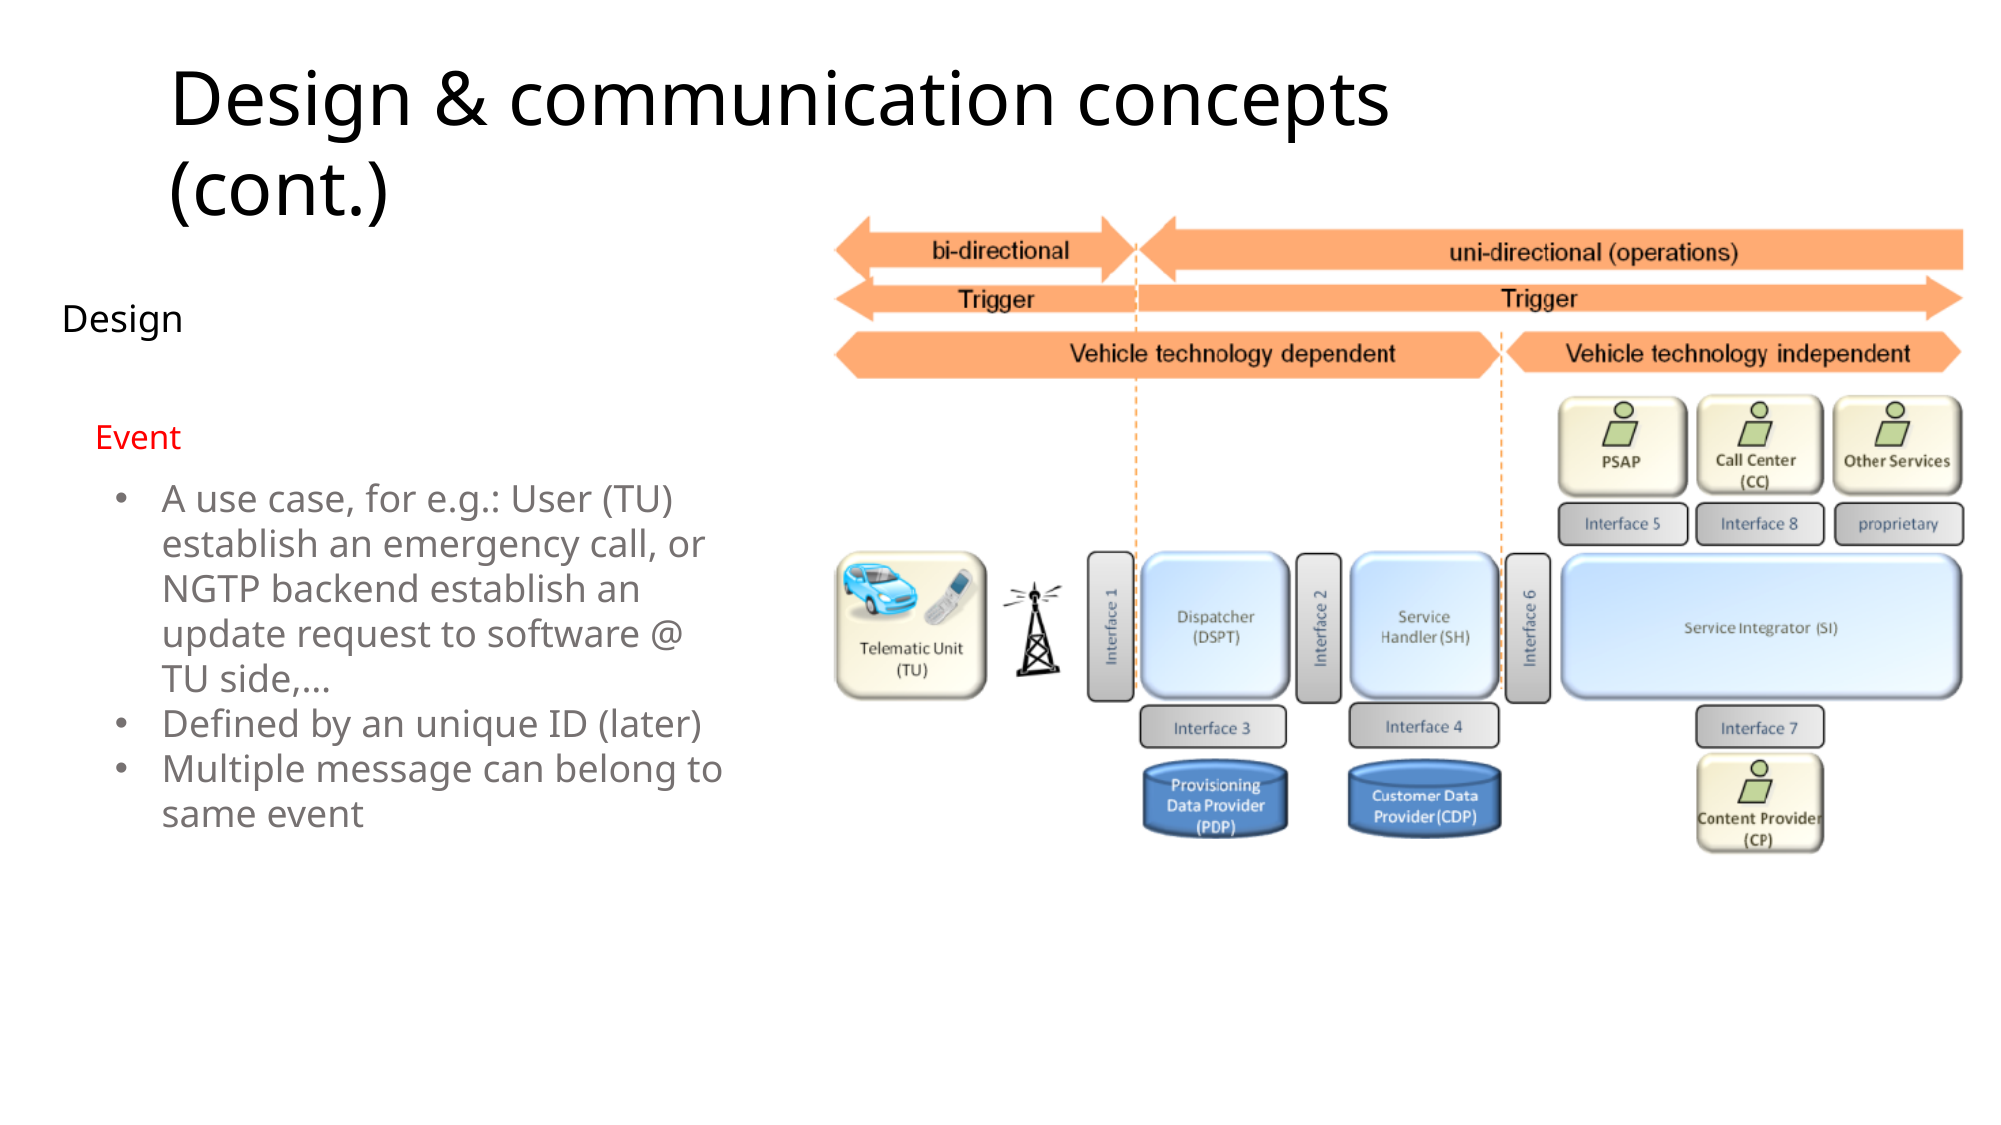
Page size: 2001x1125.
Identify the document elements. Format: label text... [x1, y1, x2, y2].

text_box Event [79, 409, 197, 464]
text_box A use case, for e.g.: User (TU) establish an emergency call, or NGTP backend establish an update request to software @ TU side,… Defined by an unique ID (later) Multiple message can belong to same event [100, 467, 744, 843]
text_box Design & communication concepts (cont.) [154, 43, 1408, 238]
picture [800, 176, 2000, 873]
text_box Design [46, 288, 200, 348]
